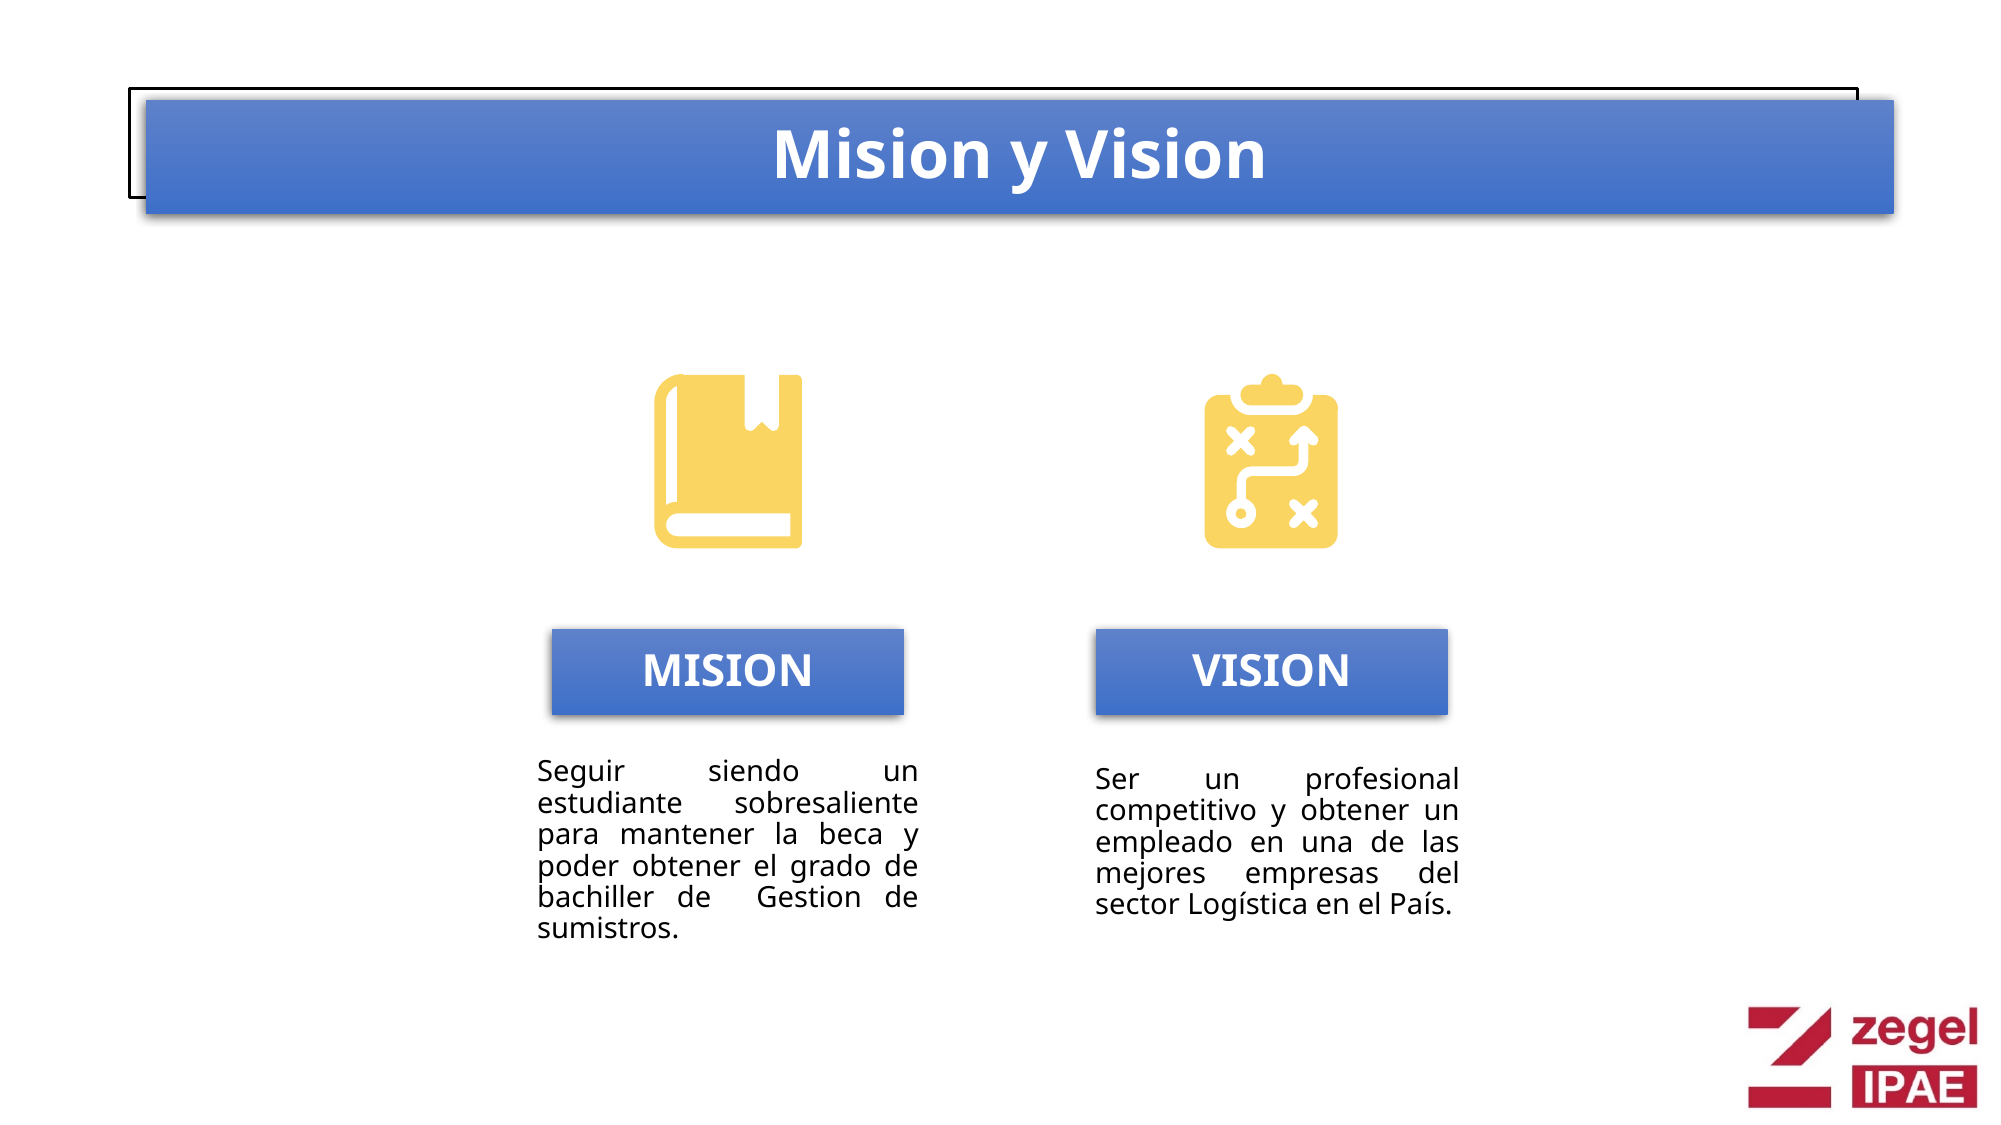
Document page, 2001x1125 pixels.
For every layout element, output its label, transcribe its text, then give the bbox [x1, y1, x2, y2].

picture [1743, 1002, 1982, 1114]
title Mision y Vision [146, 100, 1894, 214]
subtitle Seguir siendo un estudiante sobresaliente para mantener la beca y poder obtener el grado de bachiller de Gestion de sumistros. [517, 736, 940, 928]
title VISION [1096, 629, 1448, 715]
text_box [1204, 373, 1340, 549]
text_box [654, 373, 802, 549]
subtitle Ser un profesional competitivo y obtener un empleado en una de las mejores empresas del sector Logística en el País. [1075, 744, 1480, 935]
title MISION [552, 629, 904, 715]
